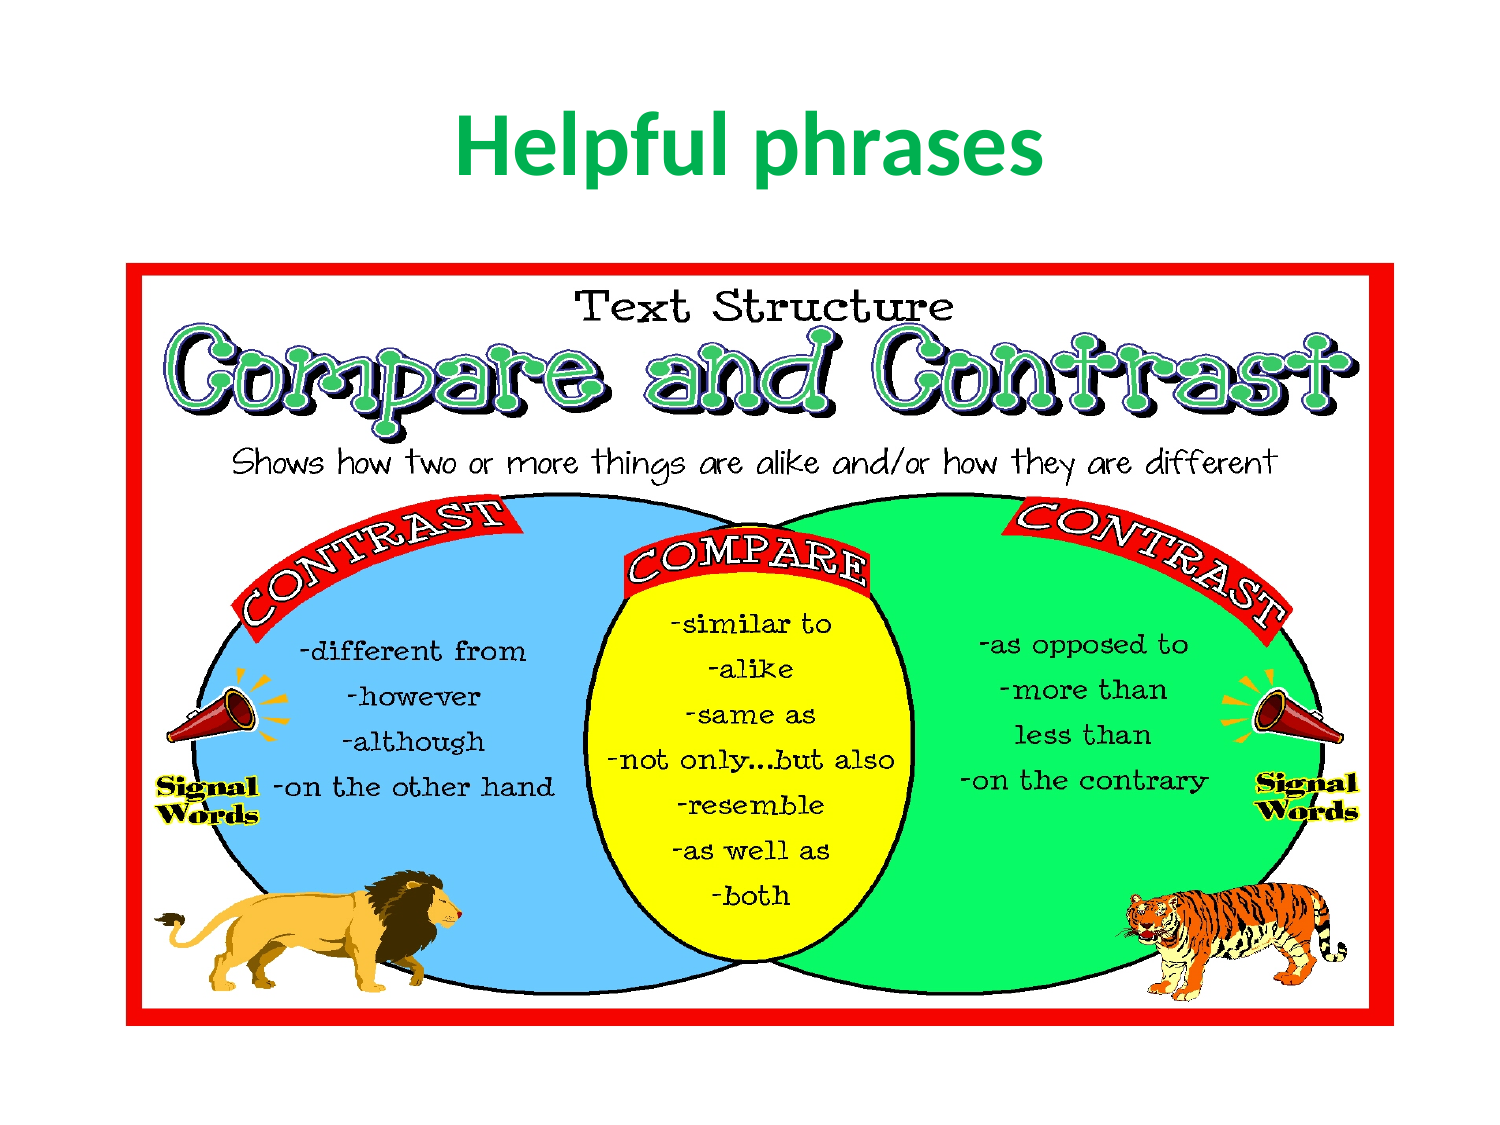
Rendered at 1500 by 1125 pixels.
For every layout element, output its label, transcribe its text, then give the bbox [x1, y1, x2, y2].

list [124, 262, 1397, 1031]
title Helpful phrases [75, 45, 1425, 233]
